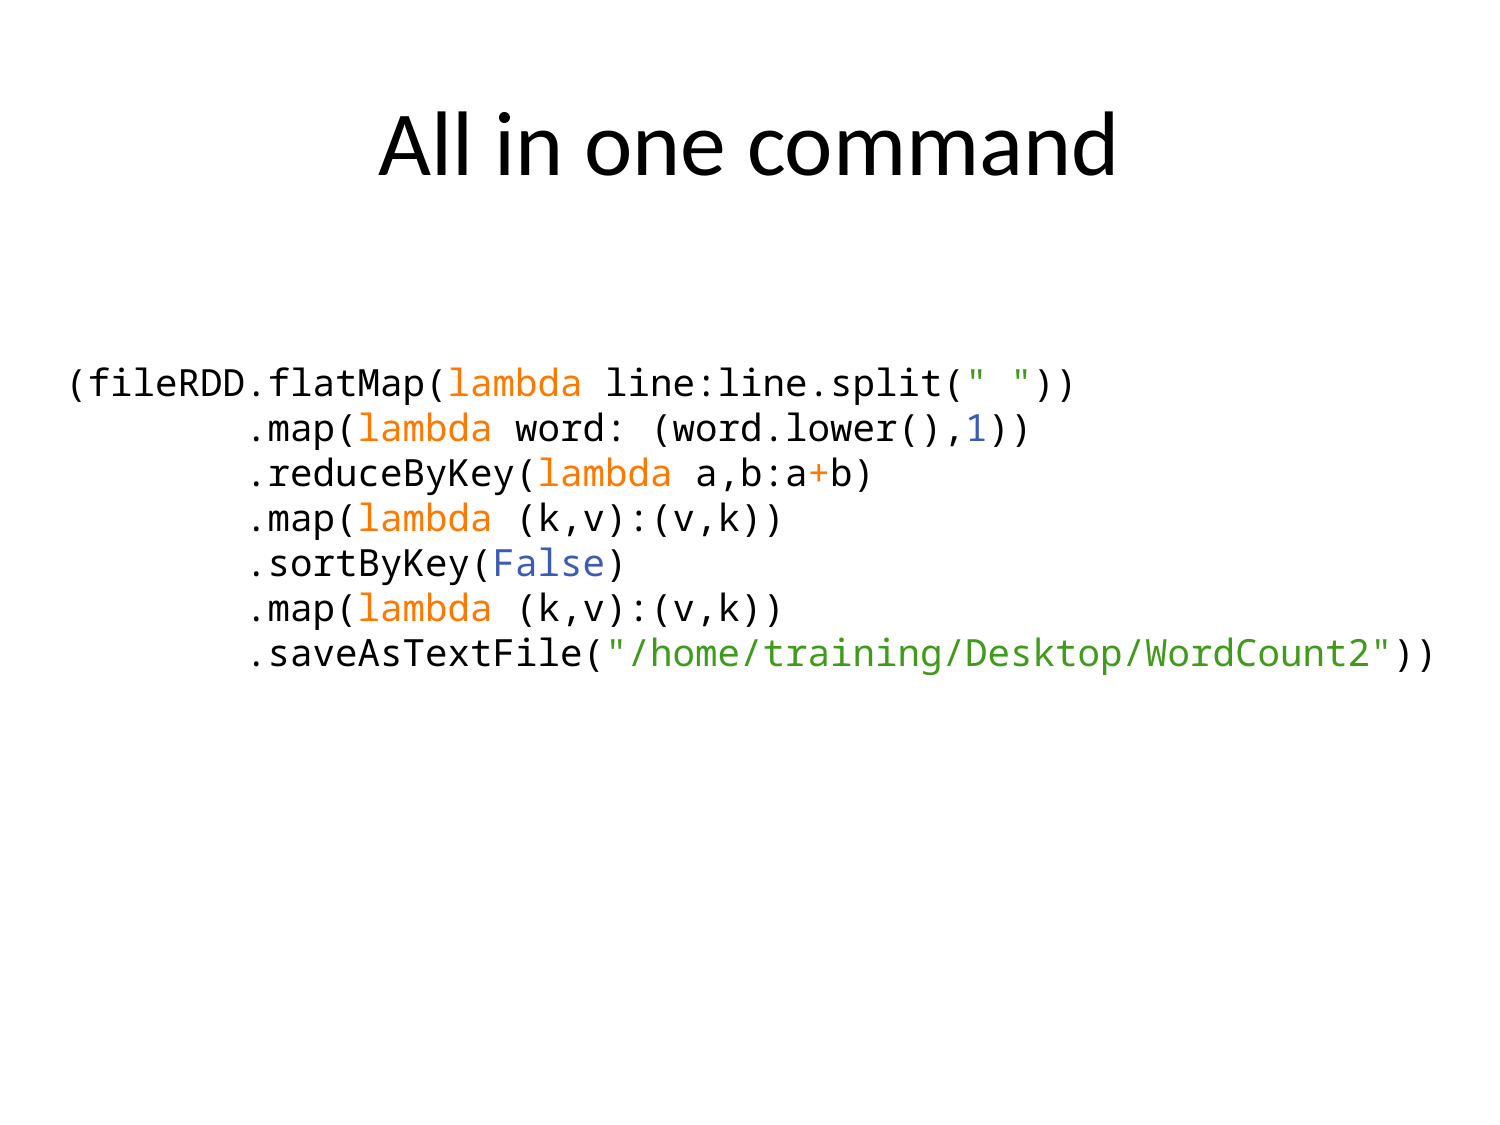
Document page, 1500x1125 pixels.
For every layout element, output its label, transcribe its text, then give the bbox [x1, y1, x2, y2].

title All in one command [75, 45, 1425, 233]
text_box (fileRDD.flatMap(lambda line:line.split(" ")) .map(lambda word: (word.lower(),1)) .reduceByKey(lambda a,b:a+b) .map(lambda (k,v):(v,k)) .sortByKey(False) .map(lambda (k,v):(v,k)) .saveAsTextFile("/home/training/Desktop/WordCount2")) [49, 351, 1500, 727]
